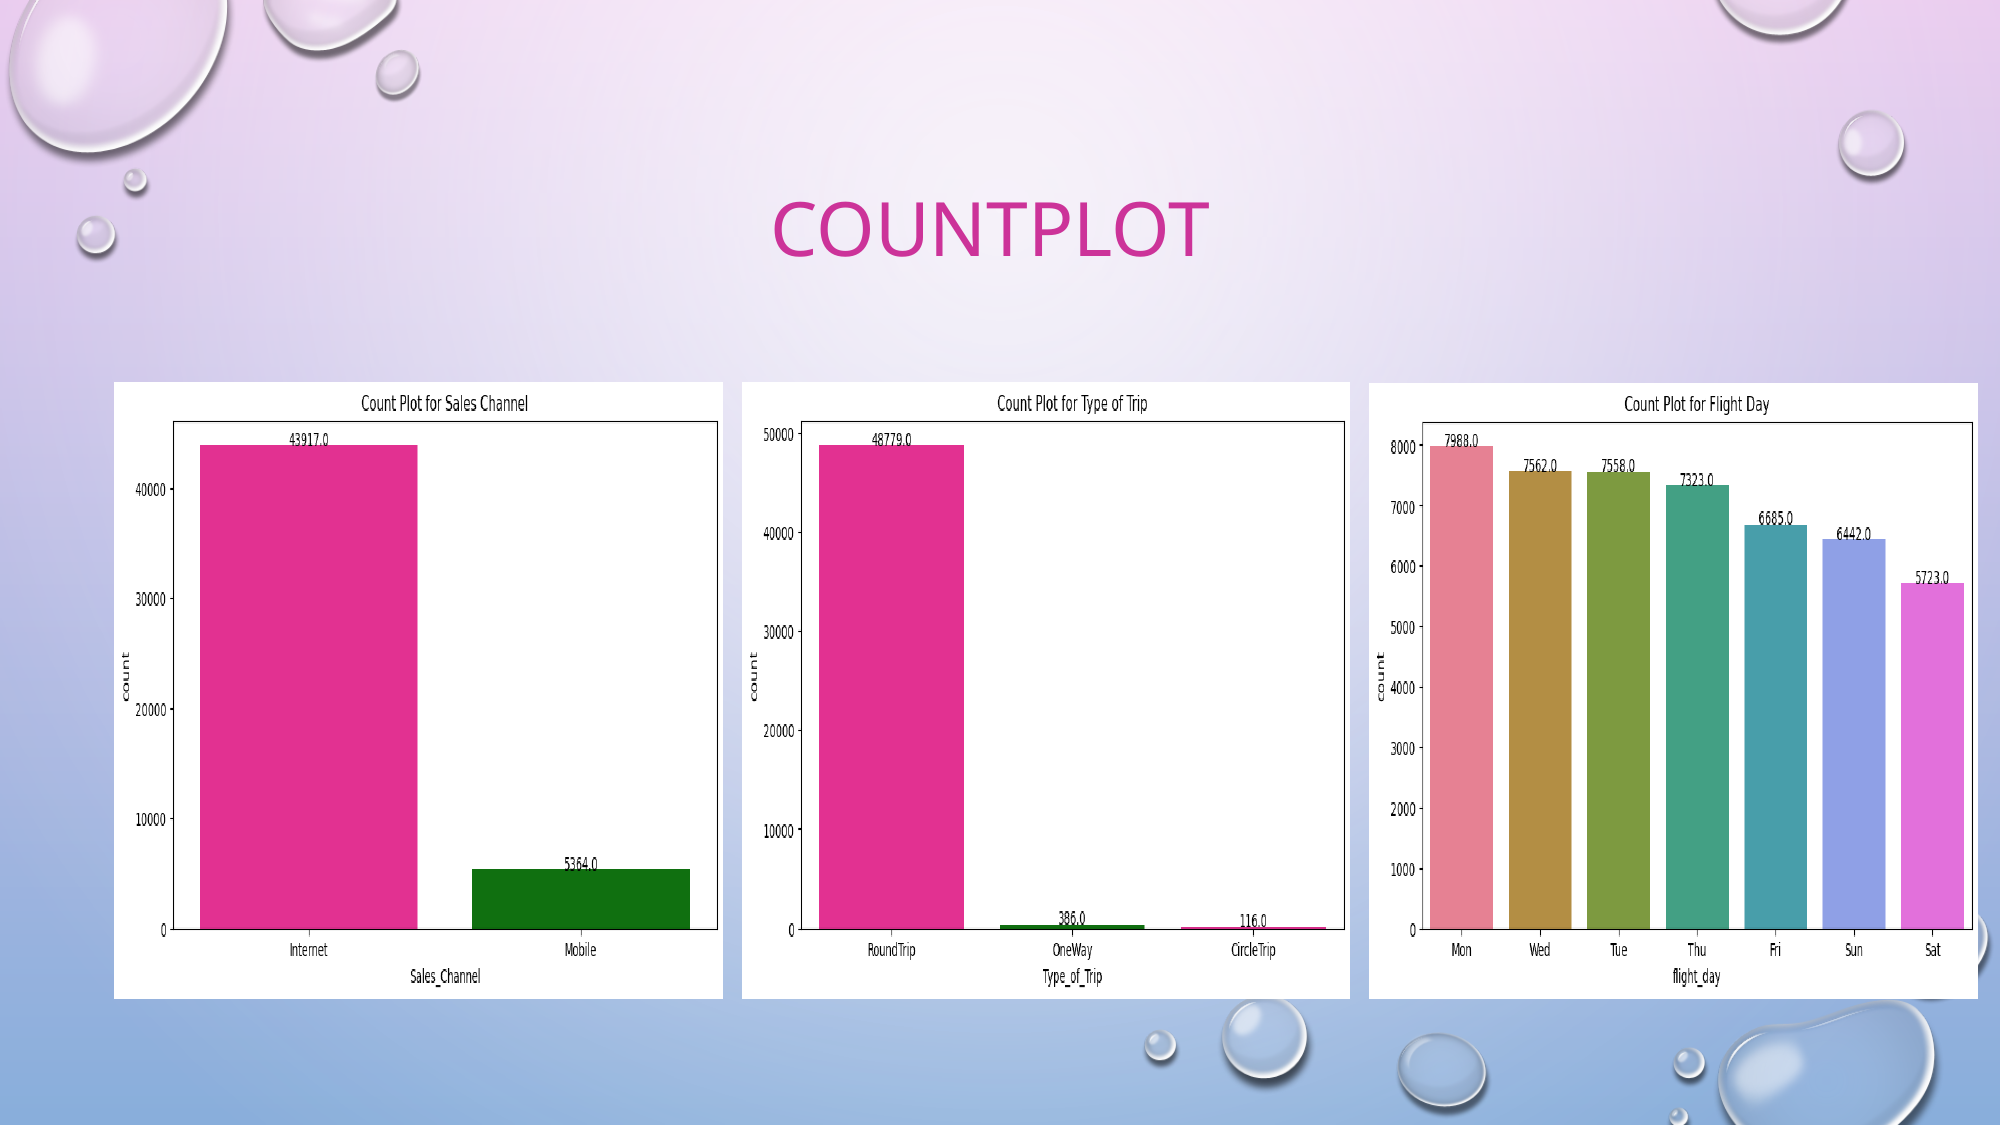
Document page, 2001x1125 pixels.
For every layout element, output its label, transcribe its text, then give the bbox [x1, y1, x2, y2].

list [114, 382, 723, 999]
title COUNTPLOT [149, 101, 1851, 364]
picture [0, 0, 2000, 1125]
